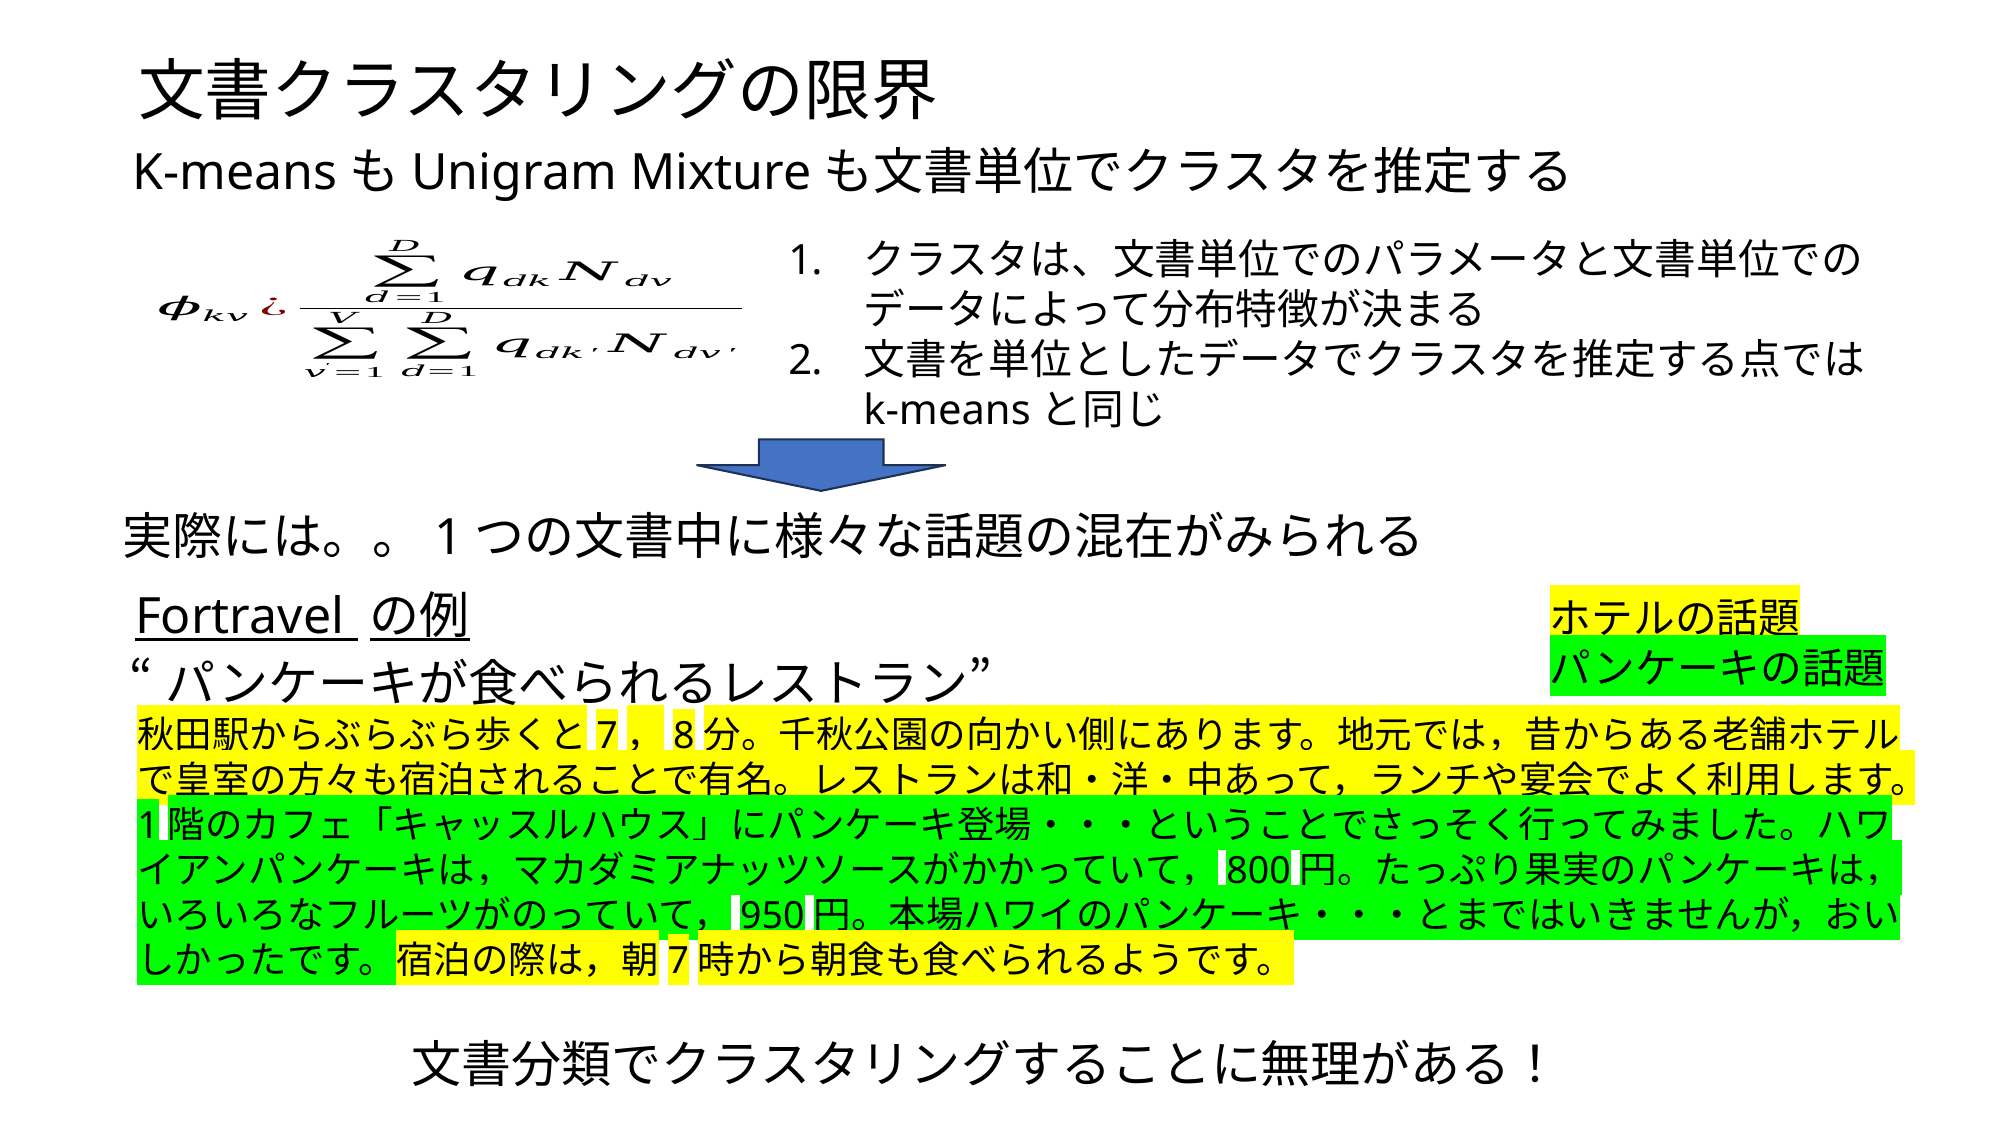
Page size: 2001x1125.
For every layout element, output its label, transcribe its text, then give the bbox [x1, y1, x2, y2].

text_box 実際には。。1つの文書中に様々な話題の混在がみられる [107, 496, 1440, 572]
text_box 文書クラスタリングの限界 [123, 40, 954, 131]
text_box Fortravel の例 [120, 576, 485, 652]
text_box 秋田駅からぶらぶら歩くと7，8分。千秋公園の向かい側にあります。地元では，昔からある老舗ホテルで皇室の方々も宿泊されることで有名。レストランは和・洋・中あって，ランチや宴会でよく利用します。1階のカフェ「キャッスルハウス」にパンケーキ登場・・・ということでさっそく行ってみました。ハワイアンパンケーキは，マカダミアナッツソースがかかっていて，800円。たっぷり果実のパンケーキは，いろいろなフルーツがのっていて，950円。本場ハワイのパンケーキ・・・とまではいきませんが，おいしかったです。宿泊の際は，朝7時から朝食も食べられるようです。 [122, 704, 1931, 989]
text_box ホテルの話題 パンケーキの話題 [1534, 584, 1901, 700]
text_box [696, 438, 947, 492]
text_box 文書分類でクラスタリングすることに無理がある！ [397, 1025, 1576, 1101]
text_box “パンケーキが食べられるレストラン” [115, 644, 1007, 720]
text_box K-meansもUnigram Mixtureも文書単位でクラスタを推定する [117, 131, 1588, 207]
